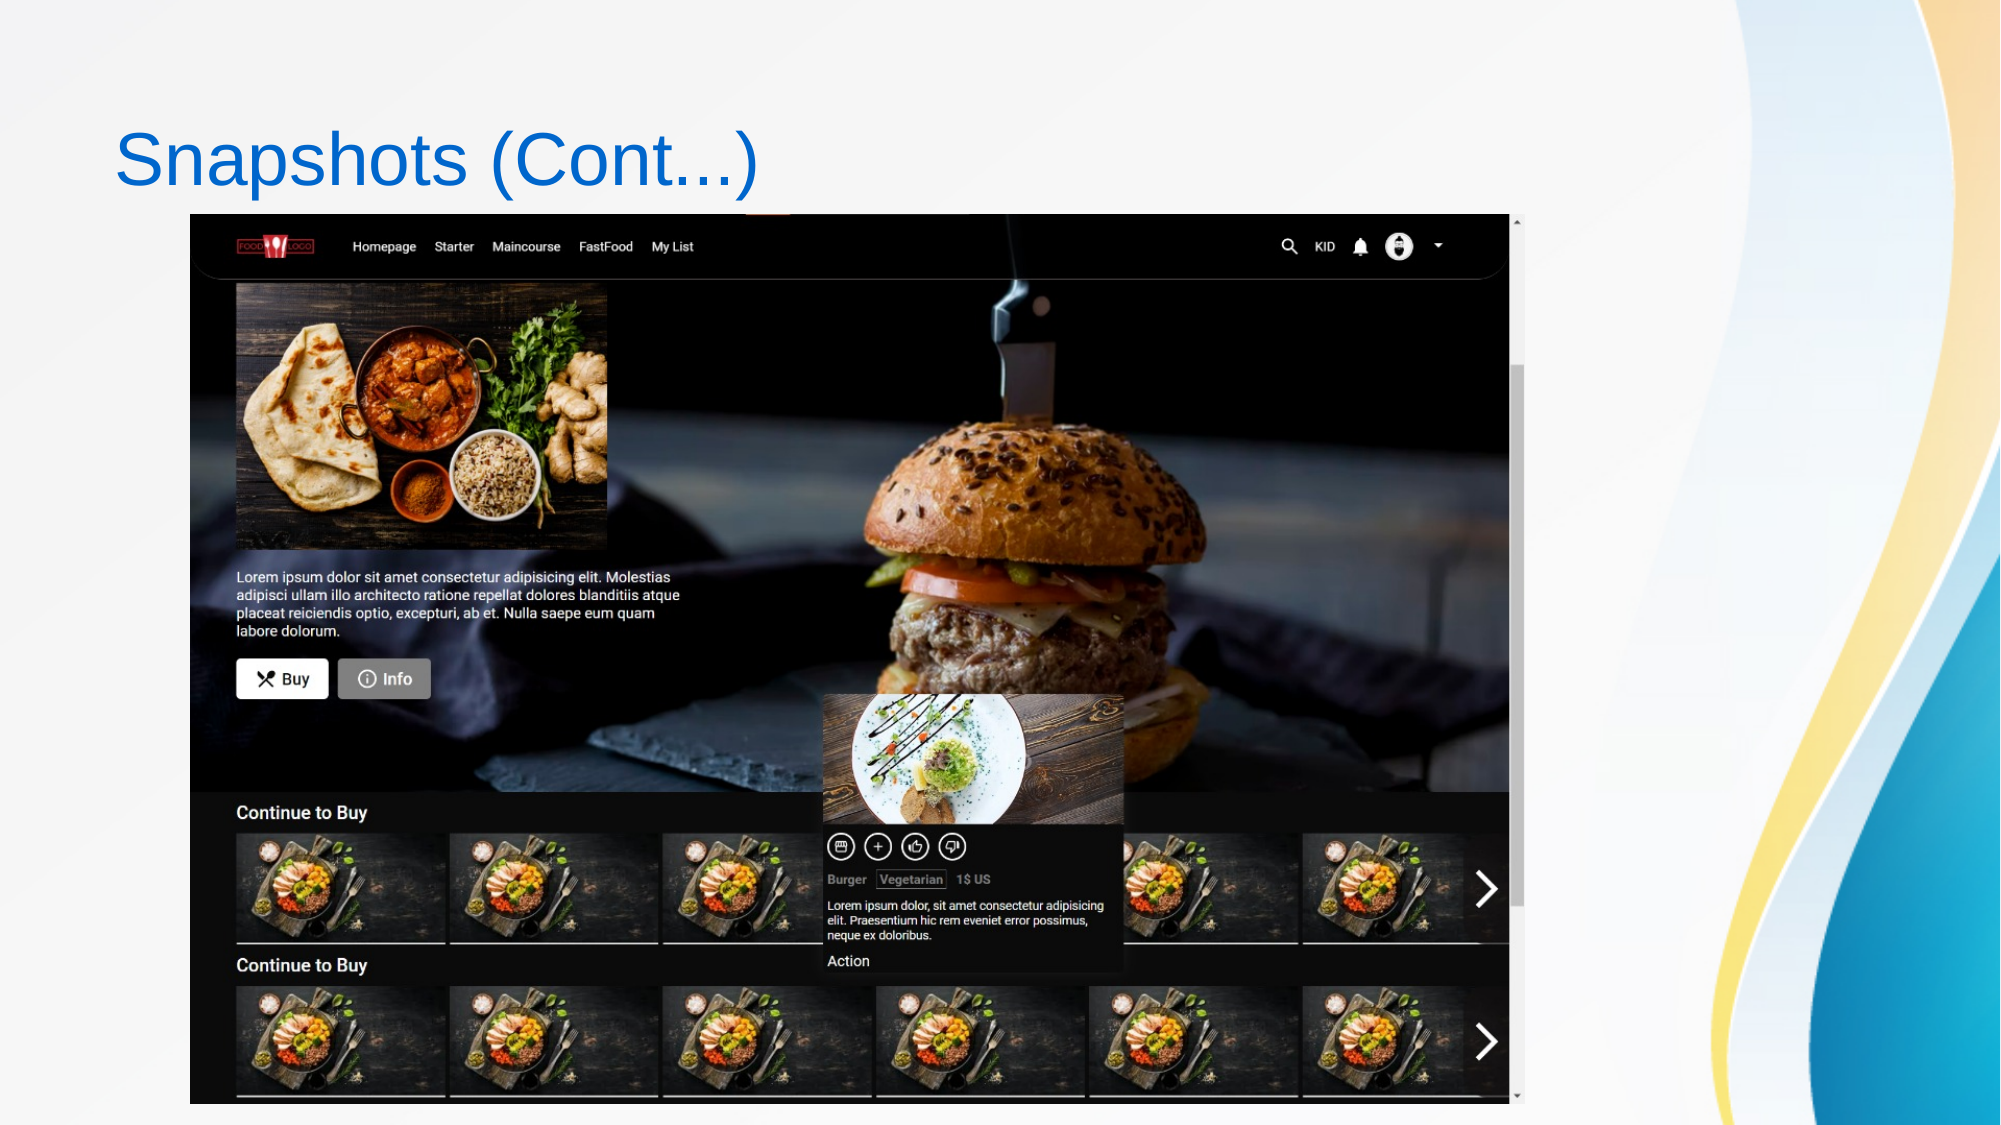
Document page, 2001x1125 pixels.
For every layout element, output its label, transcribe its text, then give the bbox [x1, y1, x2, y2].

picture [0, 0, 2001, 1125]
text_box Snapshots (Cont...) [99, 107, 1900, 204]
